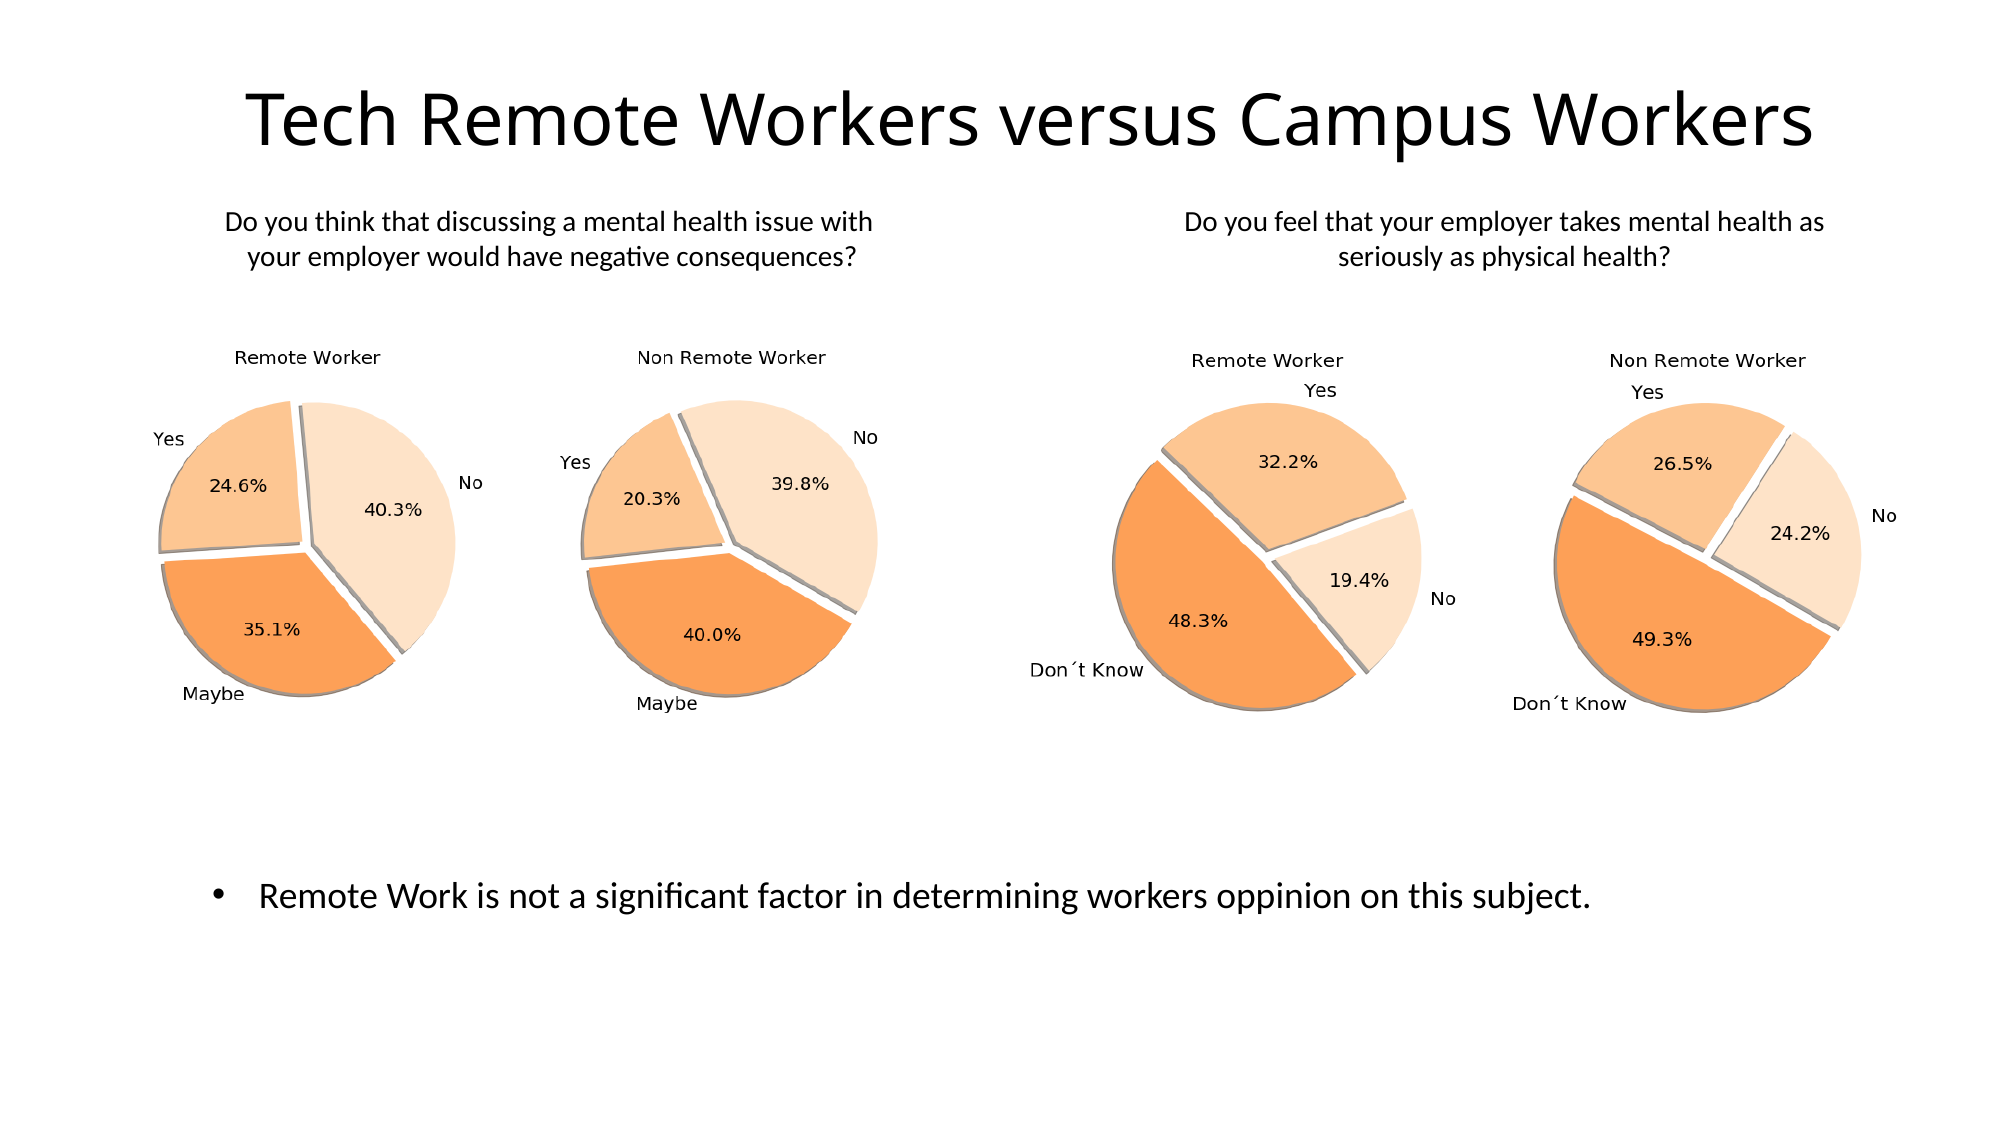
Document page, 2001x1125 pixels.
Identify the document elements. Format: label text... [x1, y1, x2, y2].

picture [6, 280, 1994, 835]
text_box Do you think that discussing a mental health issue with your employer would have negative consequences? [170, 194, 936, 280]
text_box Do you feel that your employer takes mental health as seriously as physical health? [1122, 194, 1888, 280]
text_box Remote Work is not a significant factor in determining workers oppinion on this subject. [197, 863, 1742, 924]
title Tech Remote Workers versus Campus Workers [174, 75, 1888, 169]
